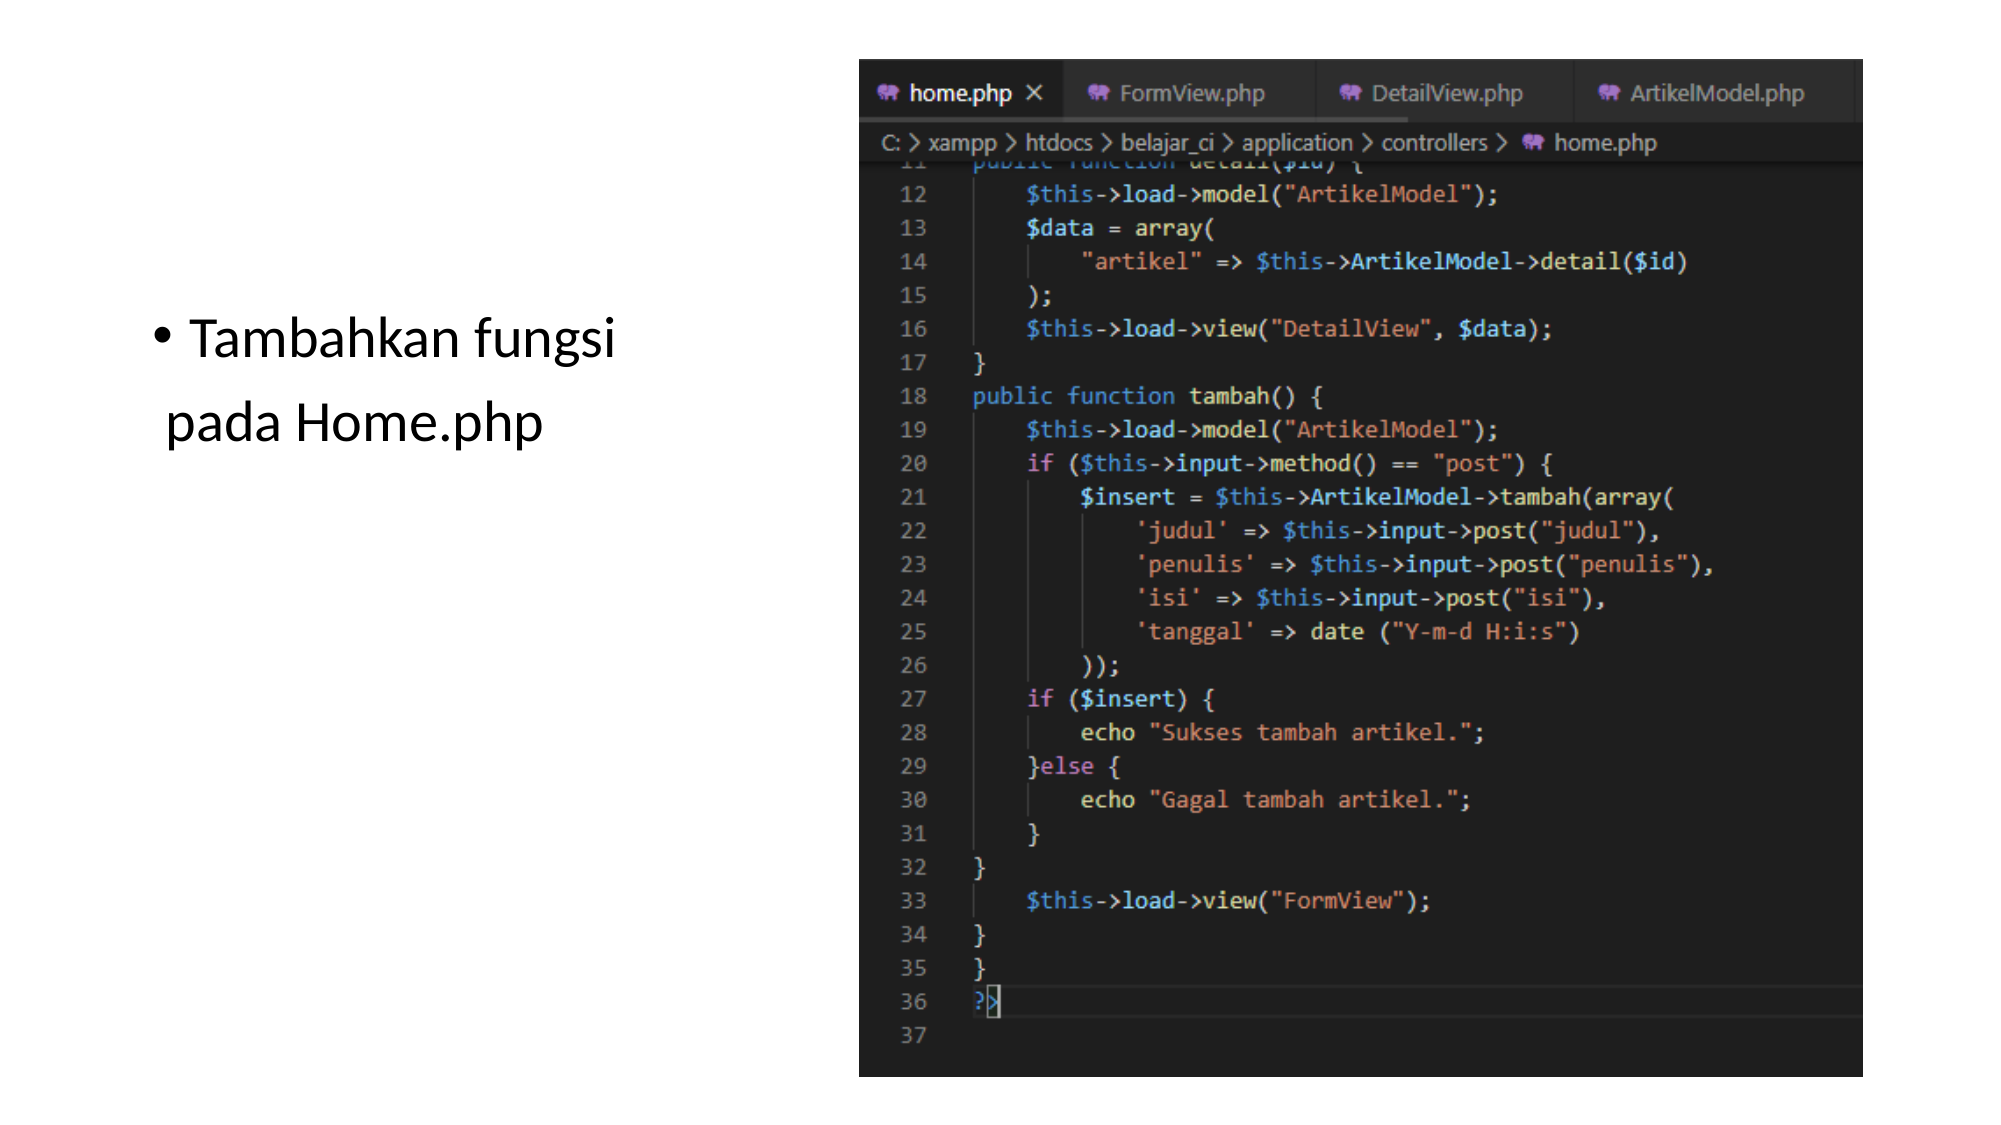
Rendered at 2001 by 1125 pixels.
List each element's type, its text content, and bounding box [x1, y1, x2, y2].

list Tambahkan fungsi pada Home.php [137, 299, 859, 1014]
picture [859, 59, 1863, 1077]
